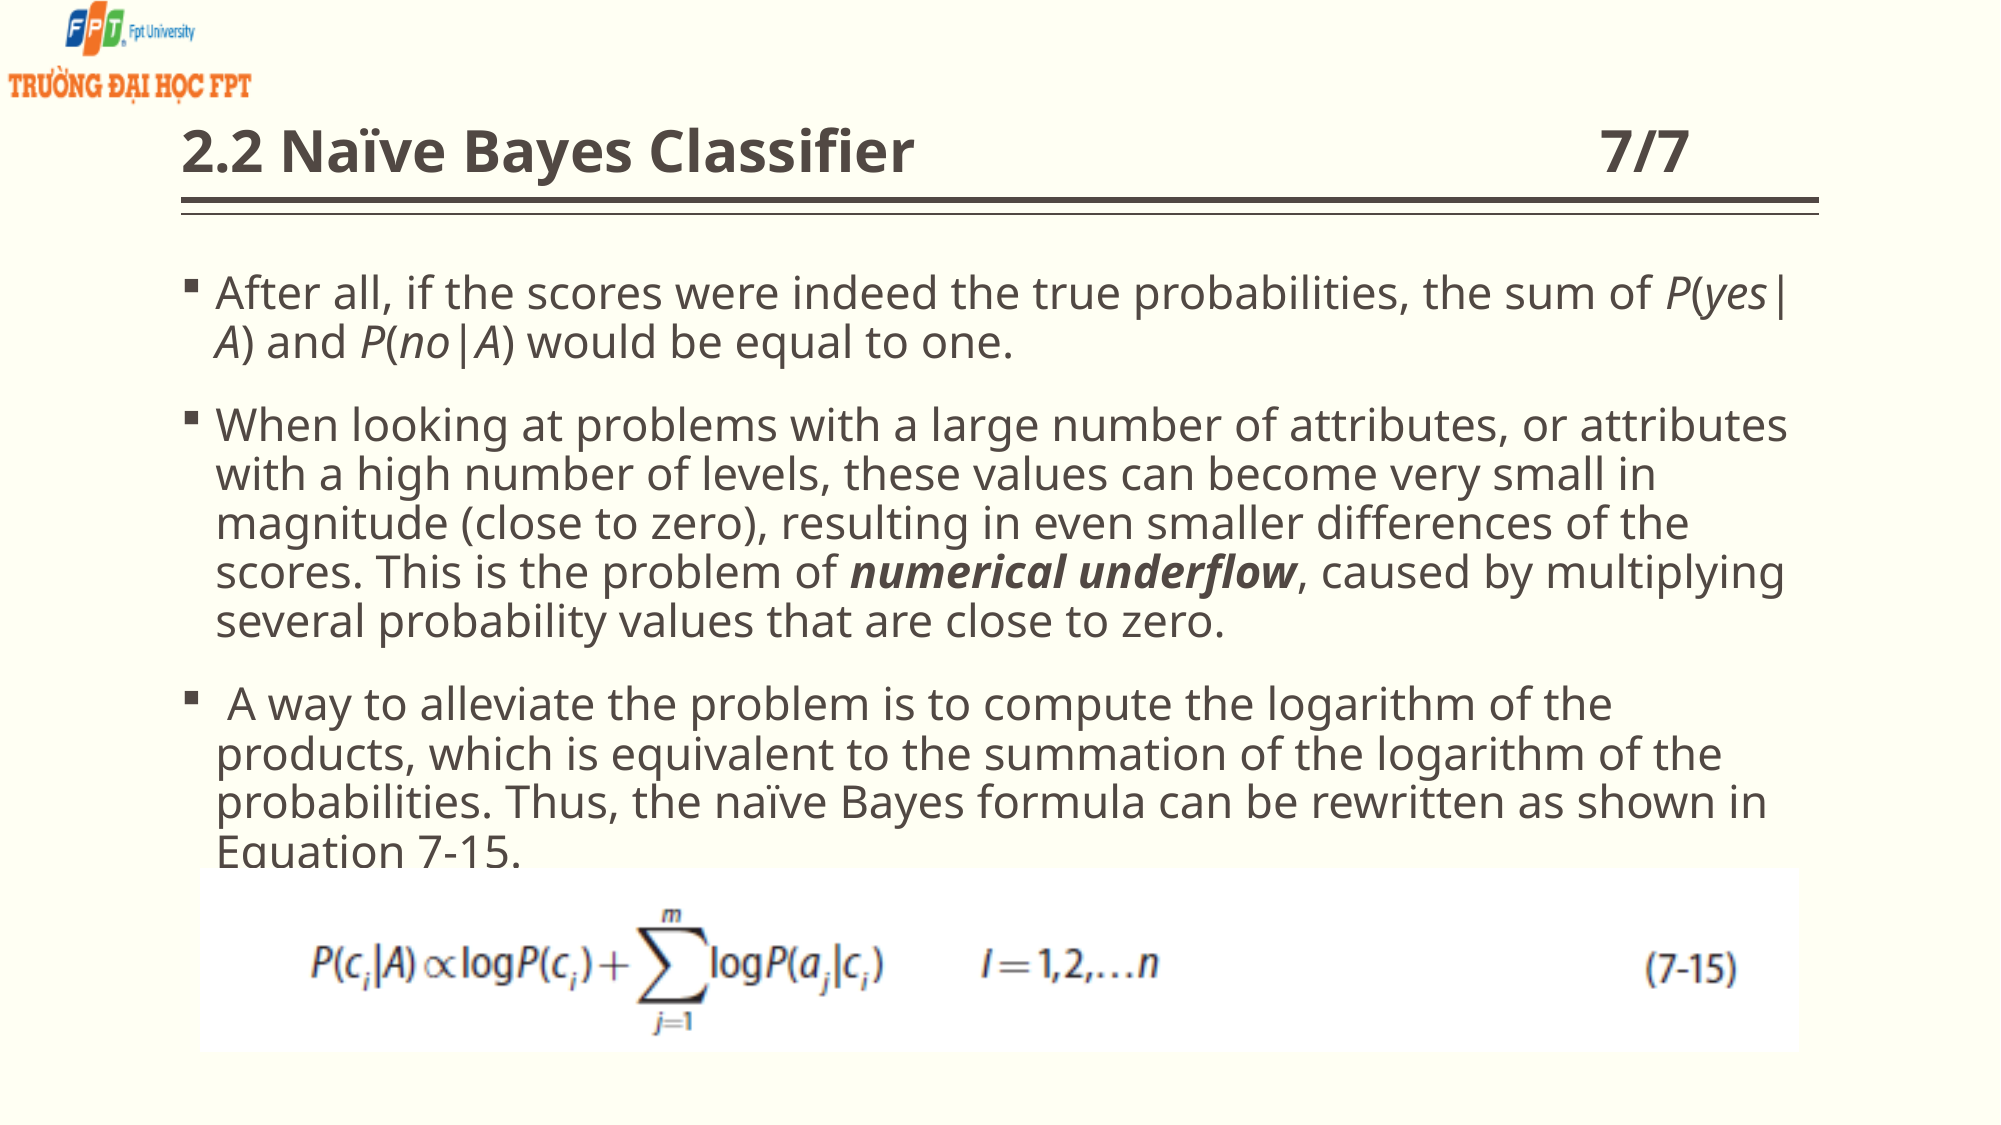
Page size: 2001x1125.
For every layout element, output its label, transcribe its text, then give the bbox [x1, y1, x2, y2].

picture [0, 0, 272, 118]
list After all, if the scores were indeed the true probabilities, the sum of P(yes|A) and P(no|A) would be equal to one. When looking at problems with a large number of attributes, or attributes with a high number of levels, these values can become very small in magnitude (close to zero), resulting in even smaller differences of the scores. This is the problem of numerical underflow, caused by multiplying several probability values that are close to zero. A way to alleviate the problem is to compute the logarithm of the products, which is equivalent to the summation of the logarithm of the probabilities. Thus, the naïve Bayes formula can be rewritten as shown in Equation 7-15. [181, 262, 1819, 893]
picture [200, 868, 1799, 1052]
title 2.2 Naïve Bayes Classifier 7/7 [181, 12, 1819, 193]
